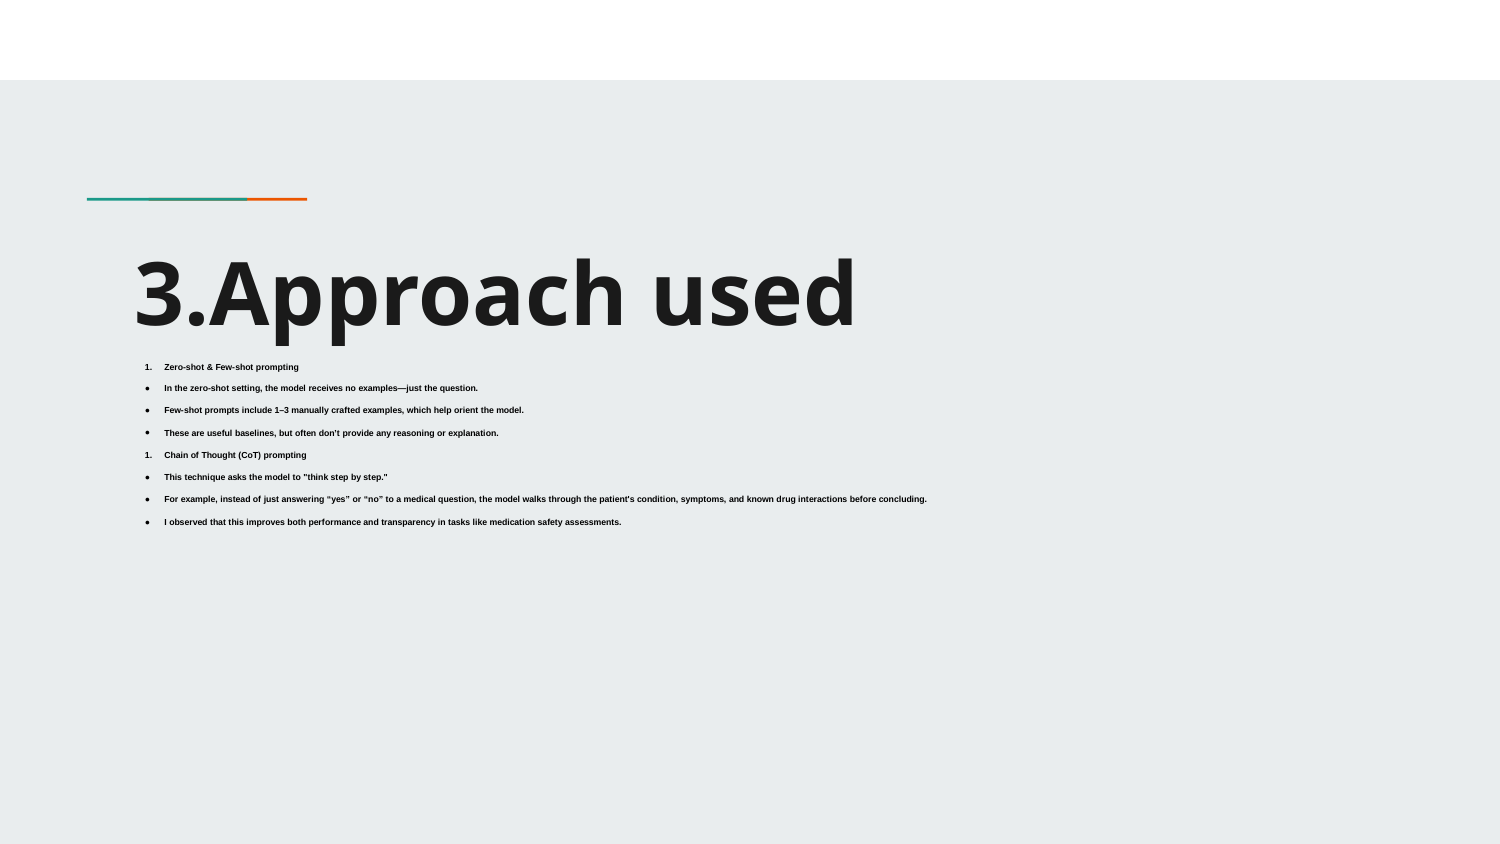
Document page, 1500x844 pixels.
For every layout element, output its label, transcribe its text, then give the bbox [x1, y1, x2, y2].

title 3.Approach used [119, 216, 1381, 346]
subtitle Zero-shot & Few-shot prompting In the zero-shot setting, the model receives no examples—just the question. Few-shot prompts include 1–3 manually crafted examples, which help orient the model. These are useful baselines, but often don’t provide any reasoning or explanation. Chain of Thought (CoT) prompting This technique asks the model to "think step by step." For example, instead of just answering “yes” or “no” to a medical question, the model walks through the patient's condition, symptoms, and known drug interactions before concluding. I observed that this improves both performance and transparency in tasks like medication safety assessments. [119, 346, 1381, 559]
